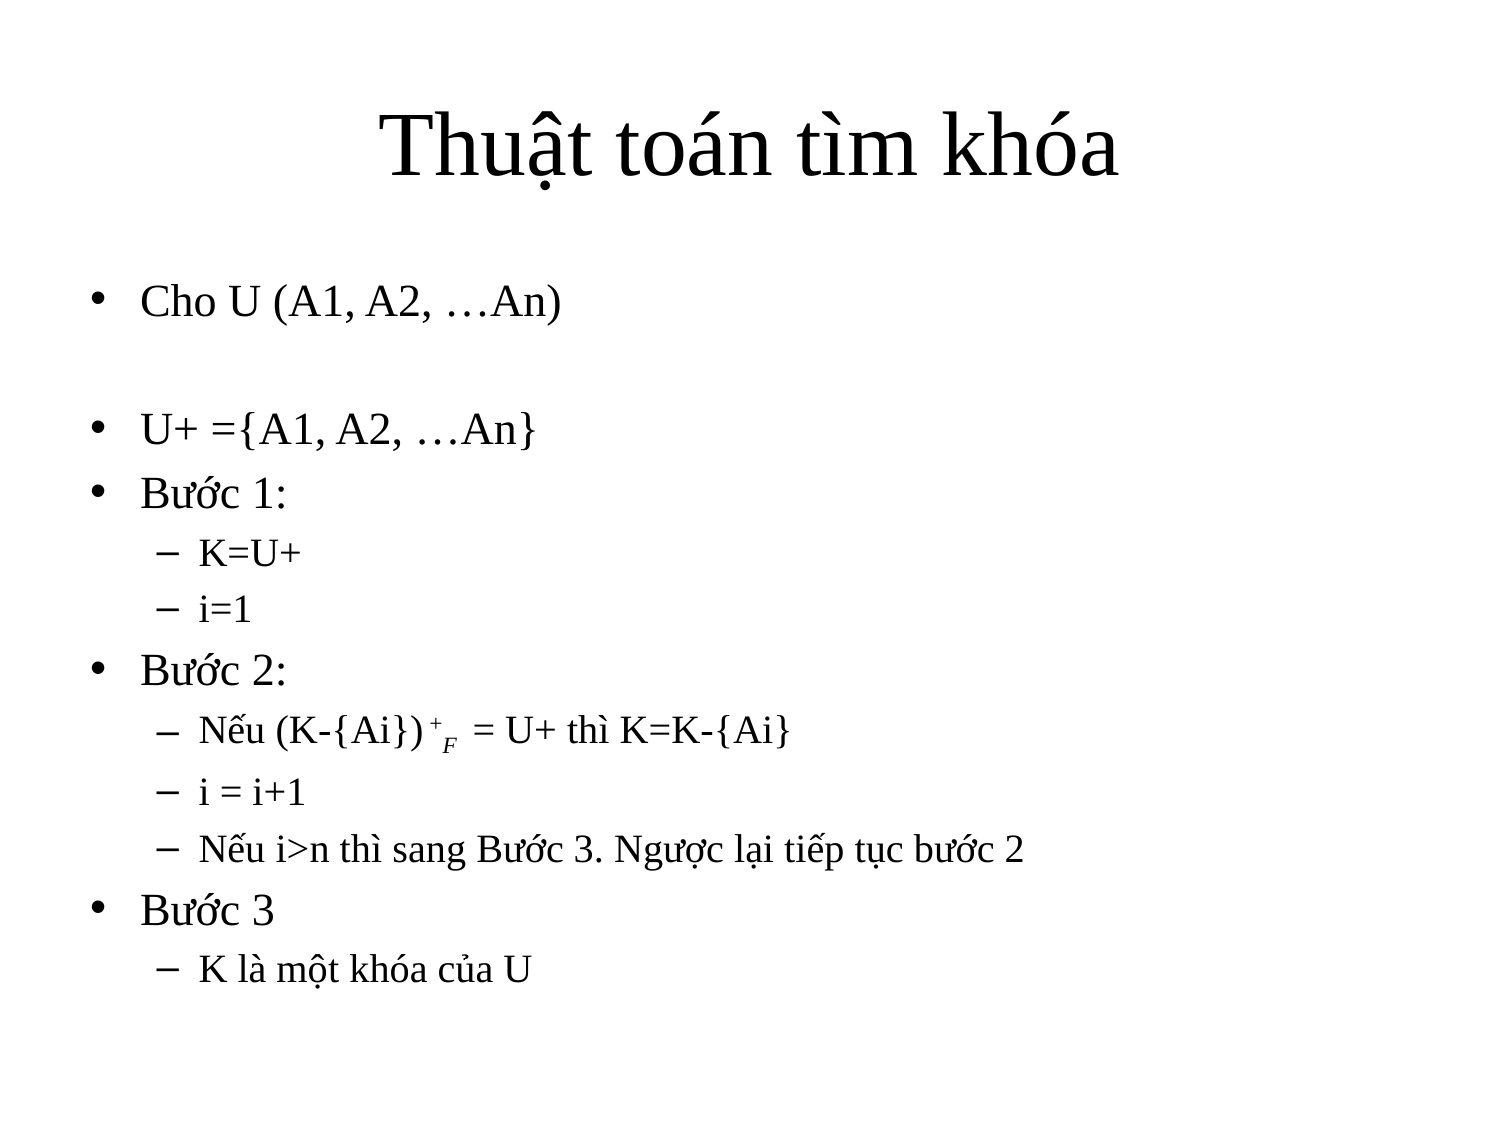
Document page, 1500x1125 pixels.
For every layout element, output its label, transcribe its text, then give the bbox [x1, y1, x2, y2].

title Thuật toán tìm khóa [75, 45, 1425, 233]
list Cho U (A1, A2, …An) U+ ={A1, A2, …An} Bước 1: K=U+ i=1 Bước 2: Nếu (K-{Ai}) +F = U+ thì K=K-{Ai} i = i+1 Nếu i>n thì sang Bước 3. Ngược lại tiếp tục bước 2 Bước 3 K là một khóa của U [75, 262, 1425, 1005]
